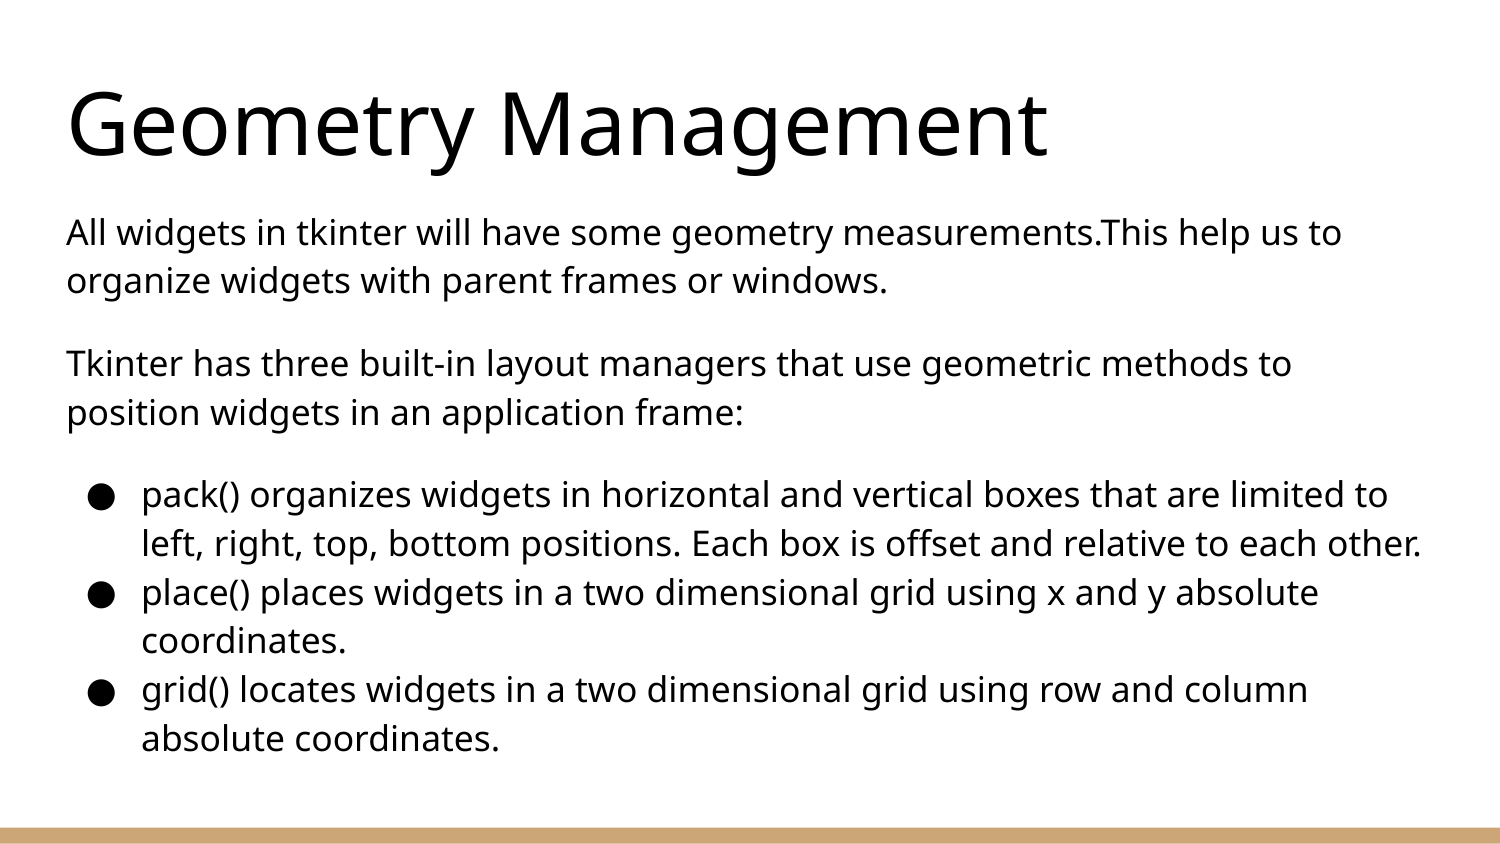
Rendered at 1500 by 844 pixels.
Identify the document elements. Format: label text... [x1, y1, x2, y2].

title Geometry Management [51, 51, 1449, 188]
list All widgets in tkinter will have some geometry measurements.This help us to organize widgets with parent frames or windows. Tkinter has three built-in layout managers that use geometric methods to position widgets in an application frame: pack() organizes widgets in horizontal and vertical boxes that are limited to left, right, top, bottom positions. Each box is offset and relative to each other. place() places widgets in a two dimensional grid using x and y absolute coordinates. grid() locates widgets in a two dimensional grid using row and column absolute coordinates. [51, 188, 1449, 844]
